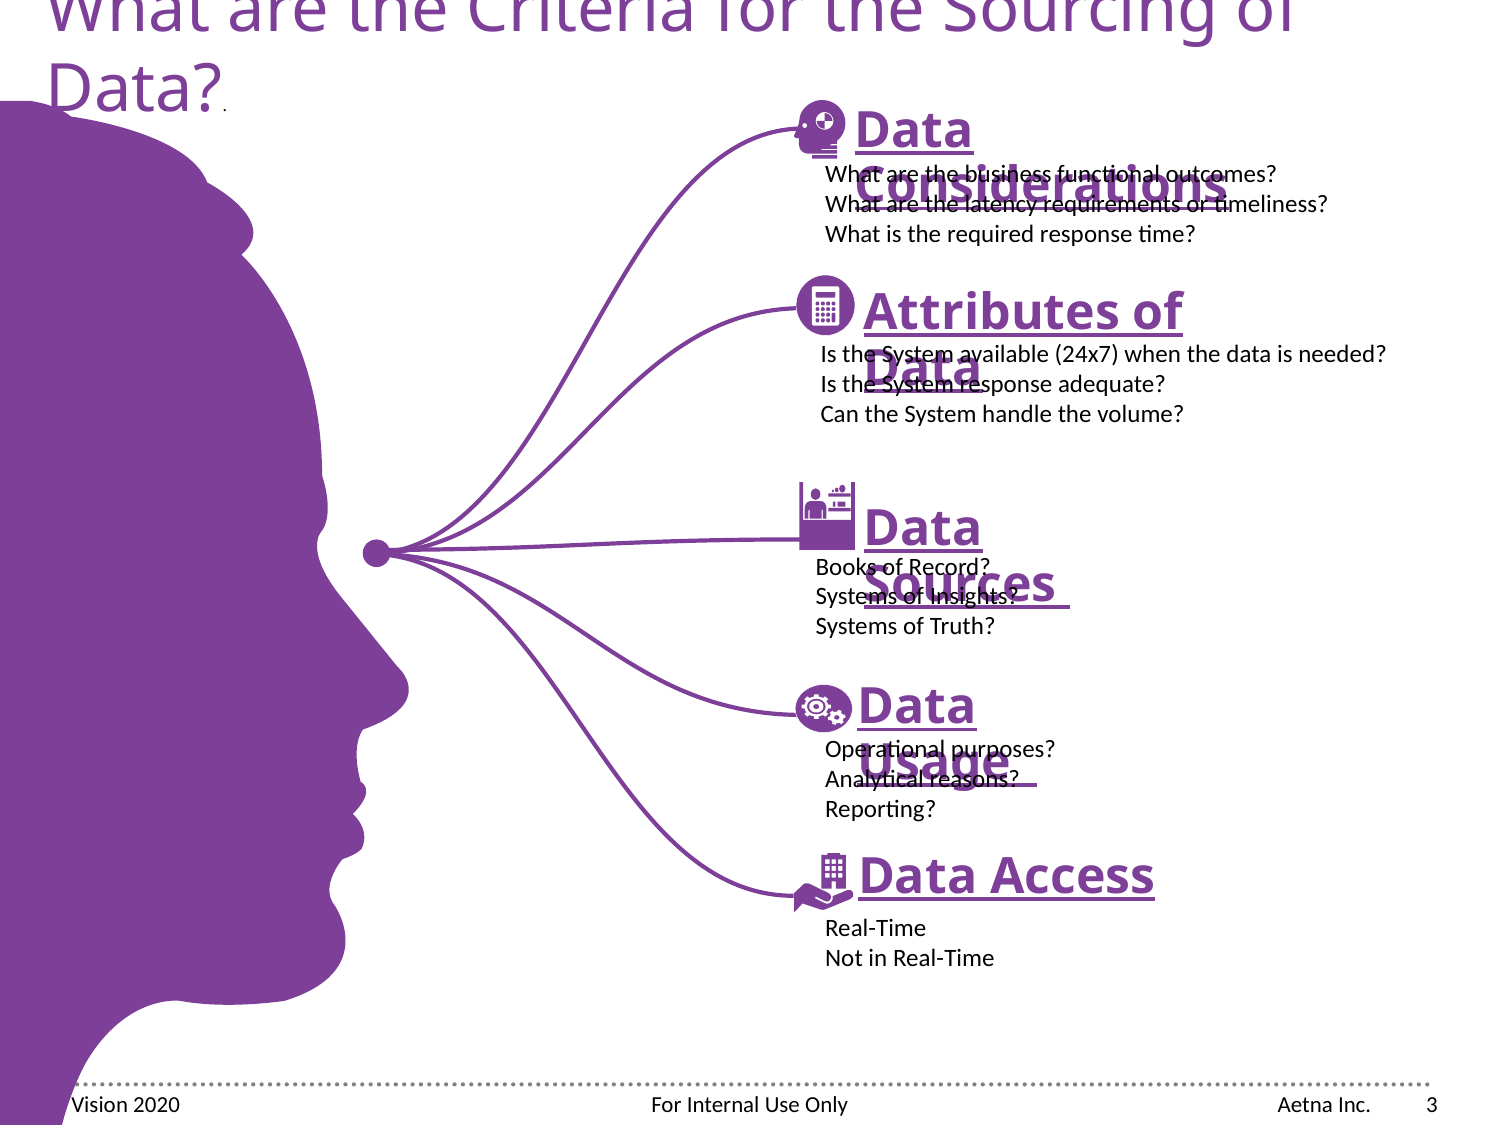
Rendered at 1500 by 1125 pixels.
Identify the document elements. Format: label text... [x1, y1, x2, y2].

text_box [795, 274, 856, 336]
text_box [0, 100, 1409, 1125]
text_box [794, 684, 853, 733]
text_box What are the Criteria for the Sourcing of Data?. [42, 0, 1450, 128]
